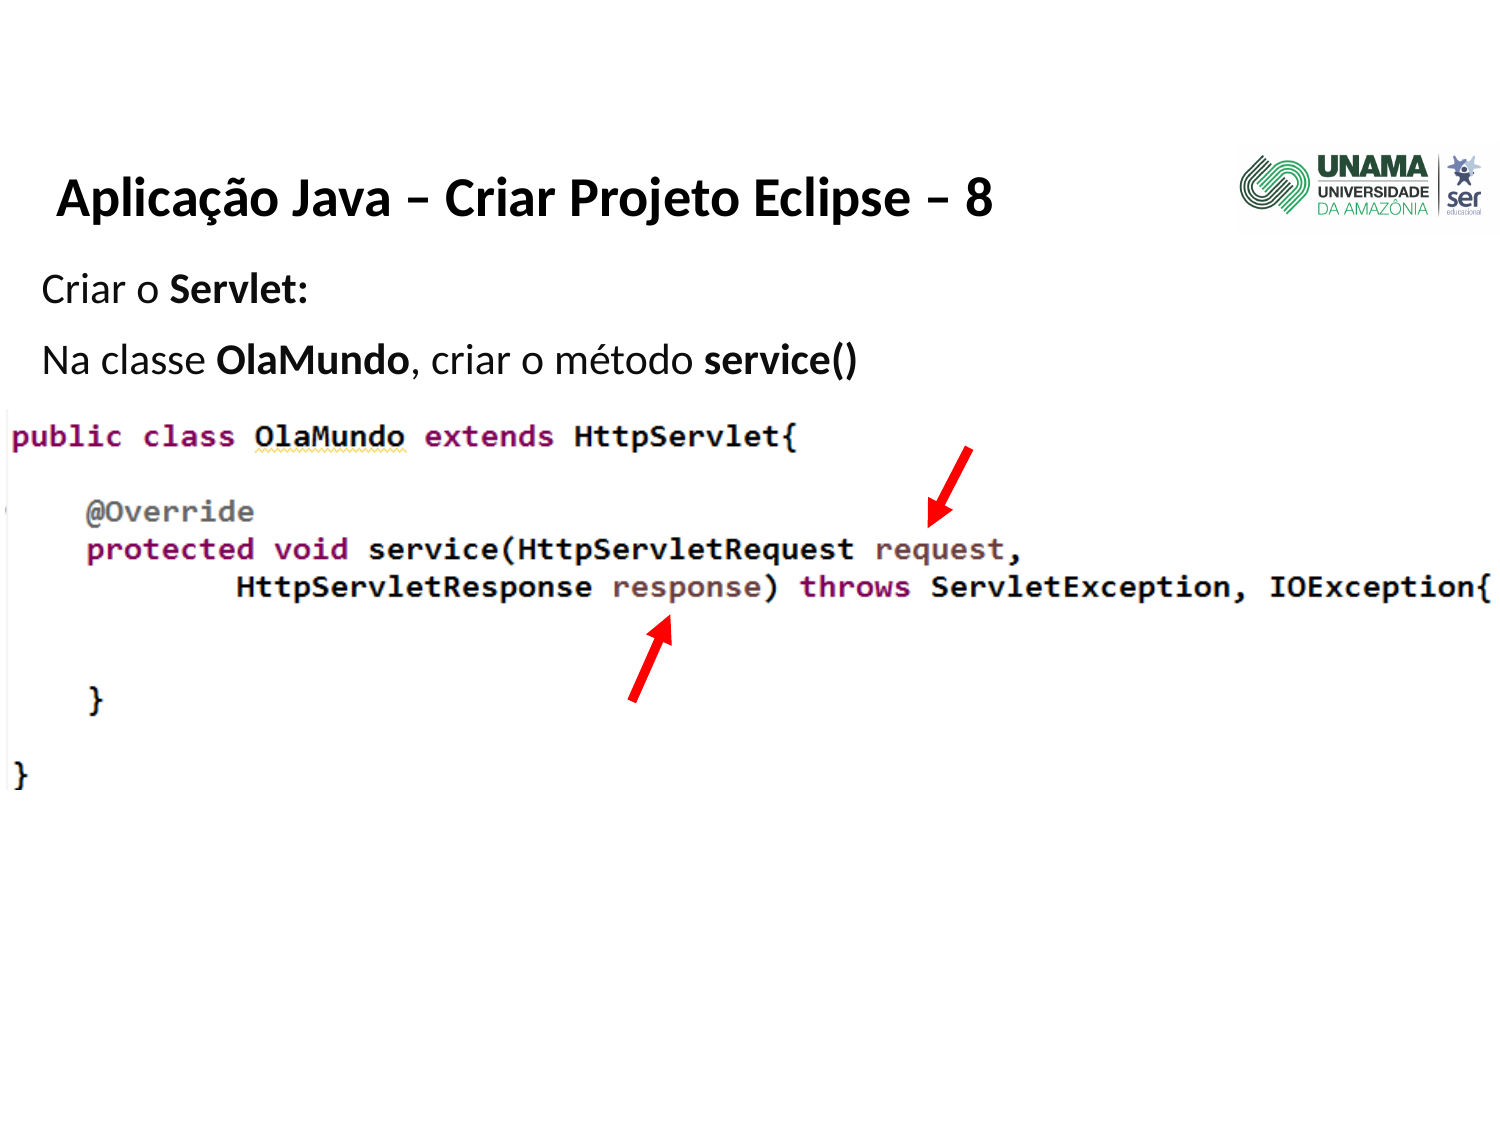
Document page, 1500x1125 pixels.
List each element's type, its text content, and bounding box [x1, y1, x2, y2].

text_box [631, 614, 671, 702]
picture [1235, 140, 1500, 235]
text_box Aplicação Java – Criar Projeto Eclipse – 8 [41, 153, 1009, 236]
picture [4, 409, 1494, 790]
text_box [927, 447, 970, 529]
text_box Criar o Servlet: Na classe OlaMundo, criar o método service() [26, 252, 1456, 391]
